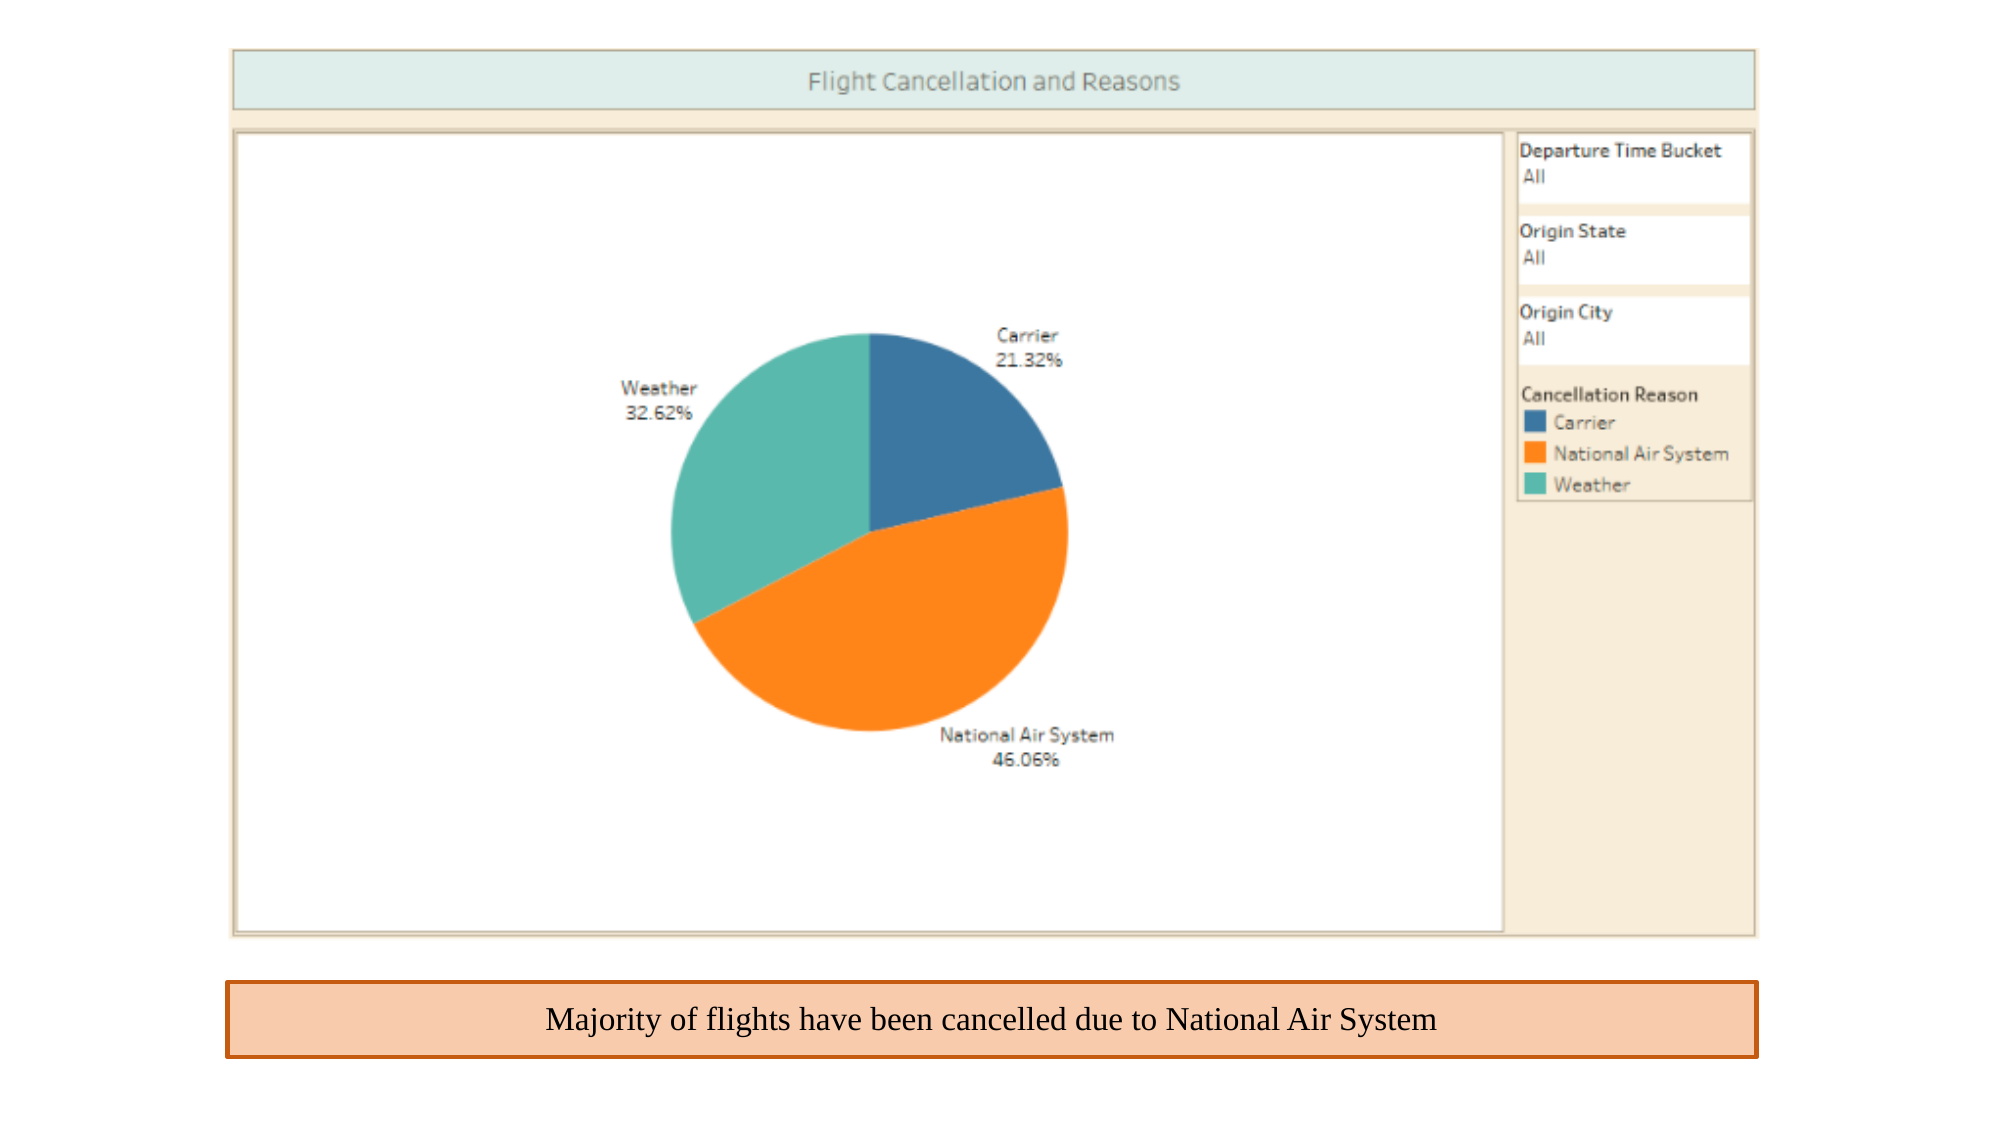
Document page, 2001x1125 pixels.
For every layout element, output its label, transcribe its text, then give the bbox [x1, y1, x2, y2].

list Majority of flights have been cancelled due to National Air System [227, 981, 1757, 1058]
picture [227, 48, 1762, 941]
